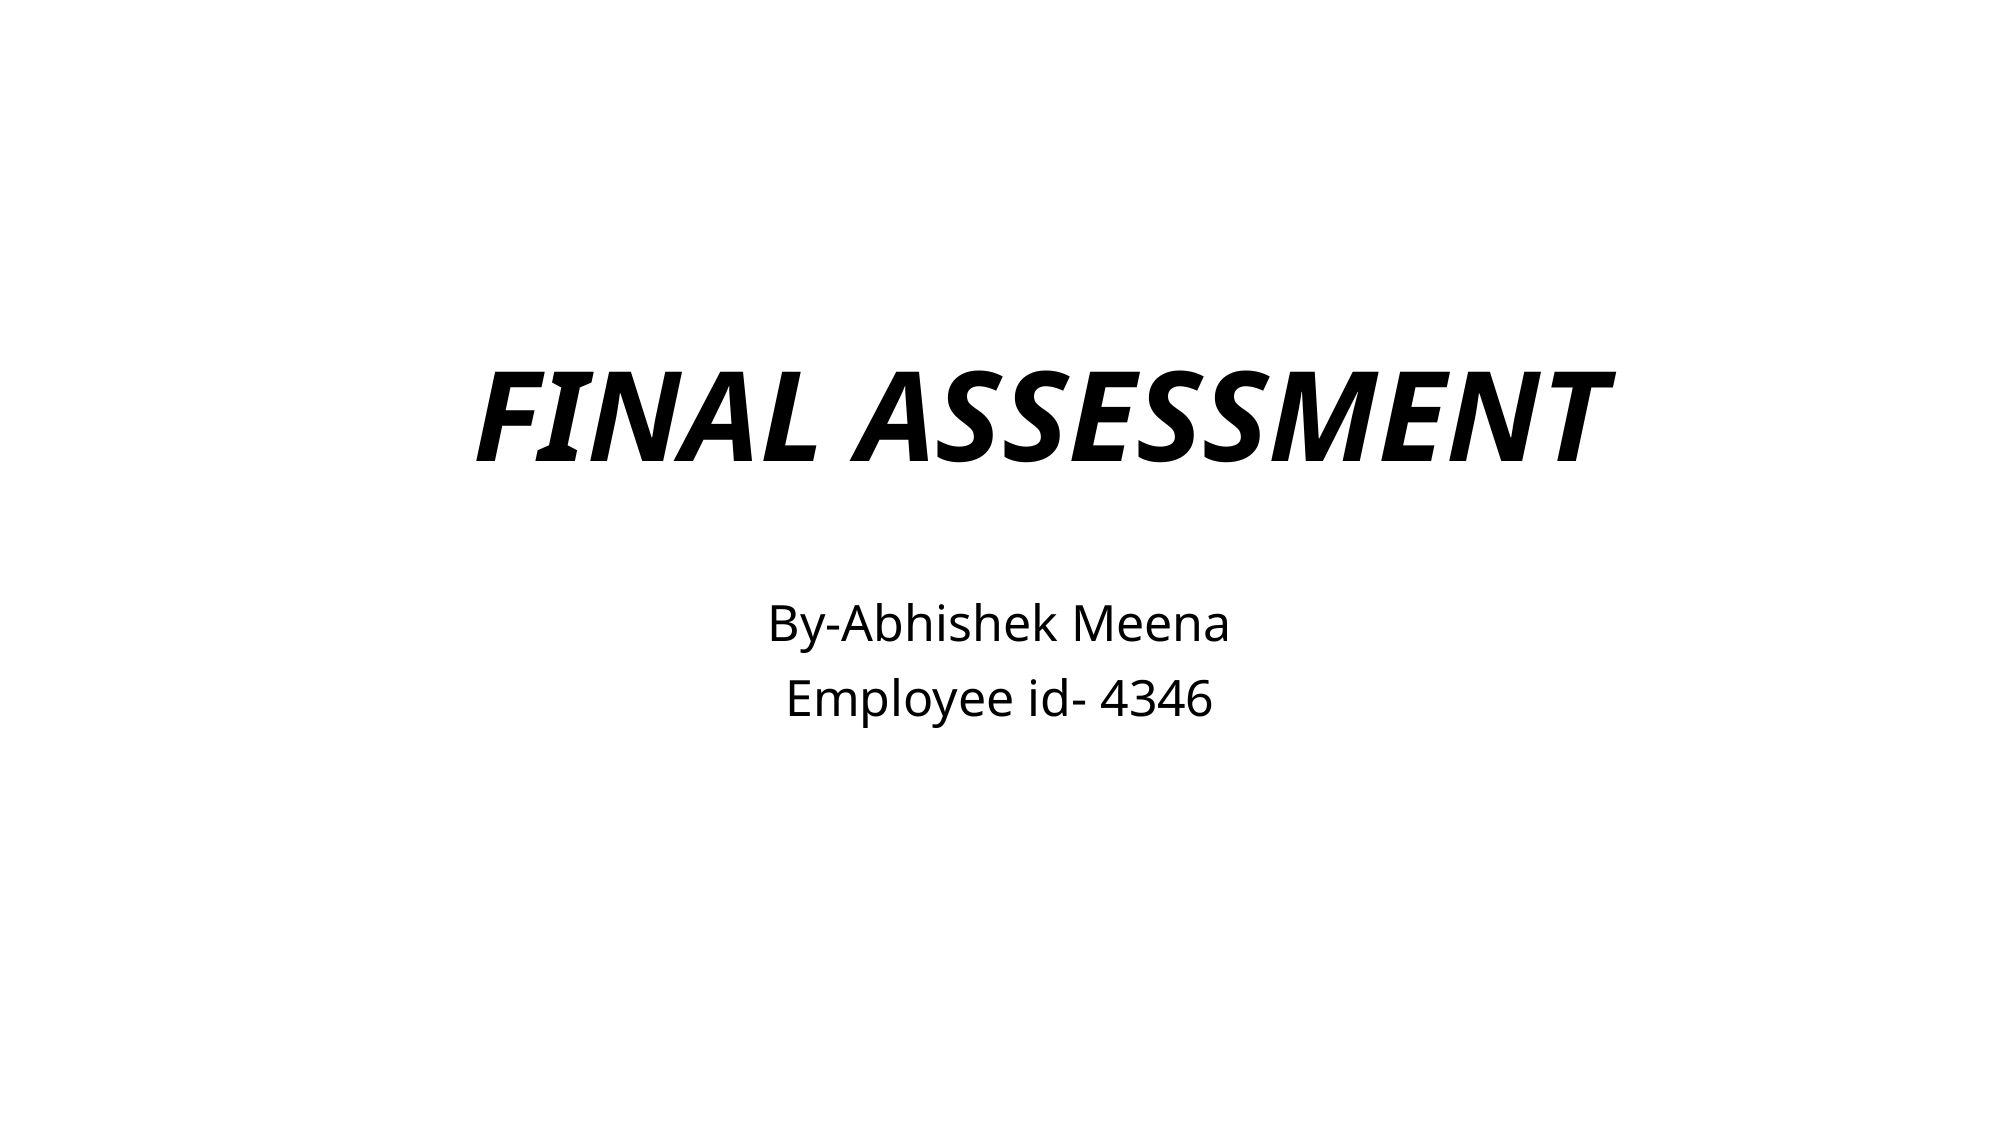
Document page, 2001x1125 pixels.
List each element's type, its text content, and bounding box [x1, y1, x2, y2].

subtitle By-Abhishek Meena Employee id- 4346 [249, 590, 1750, 863]
title FINAL ASSESSMENT [323, 104, 1824, 497]
